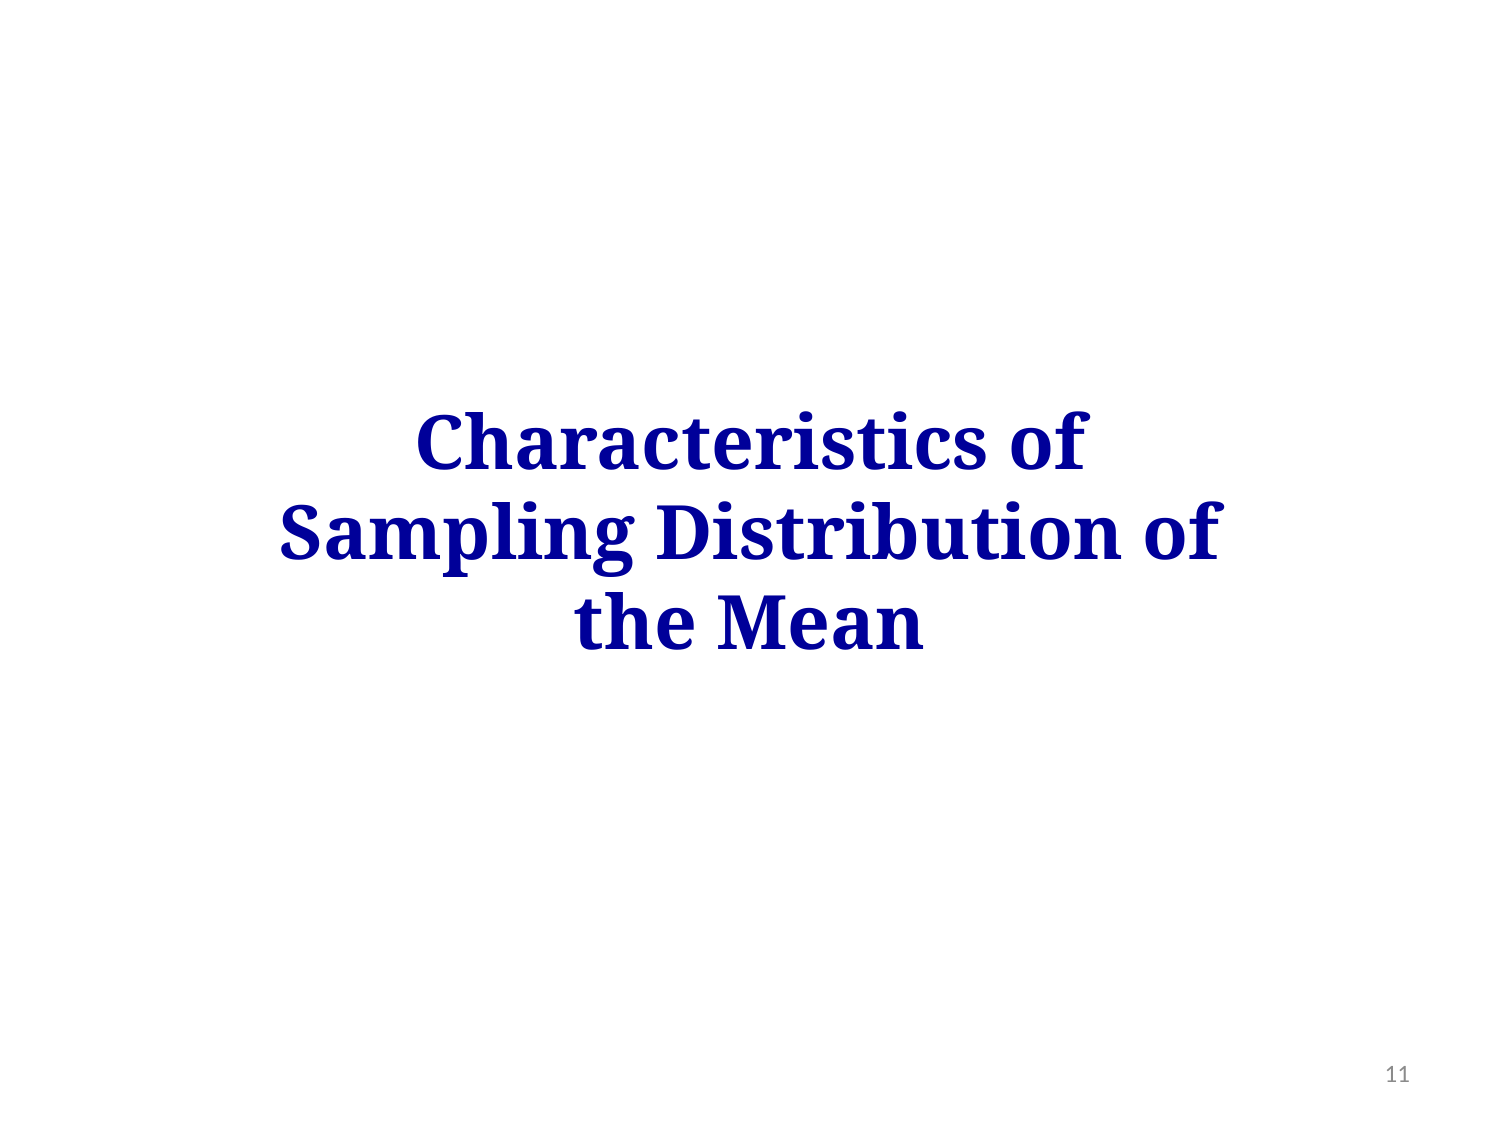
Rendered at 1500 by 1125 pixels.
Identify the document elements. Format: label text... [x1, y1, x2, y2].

text_box Characteristics of Sampling Distribution of the Mean [212, 387, 1288, 843]
slide_number 11 [1074, 1042, 1425, 1103]
